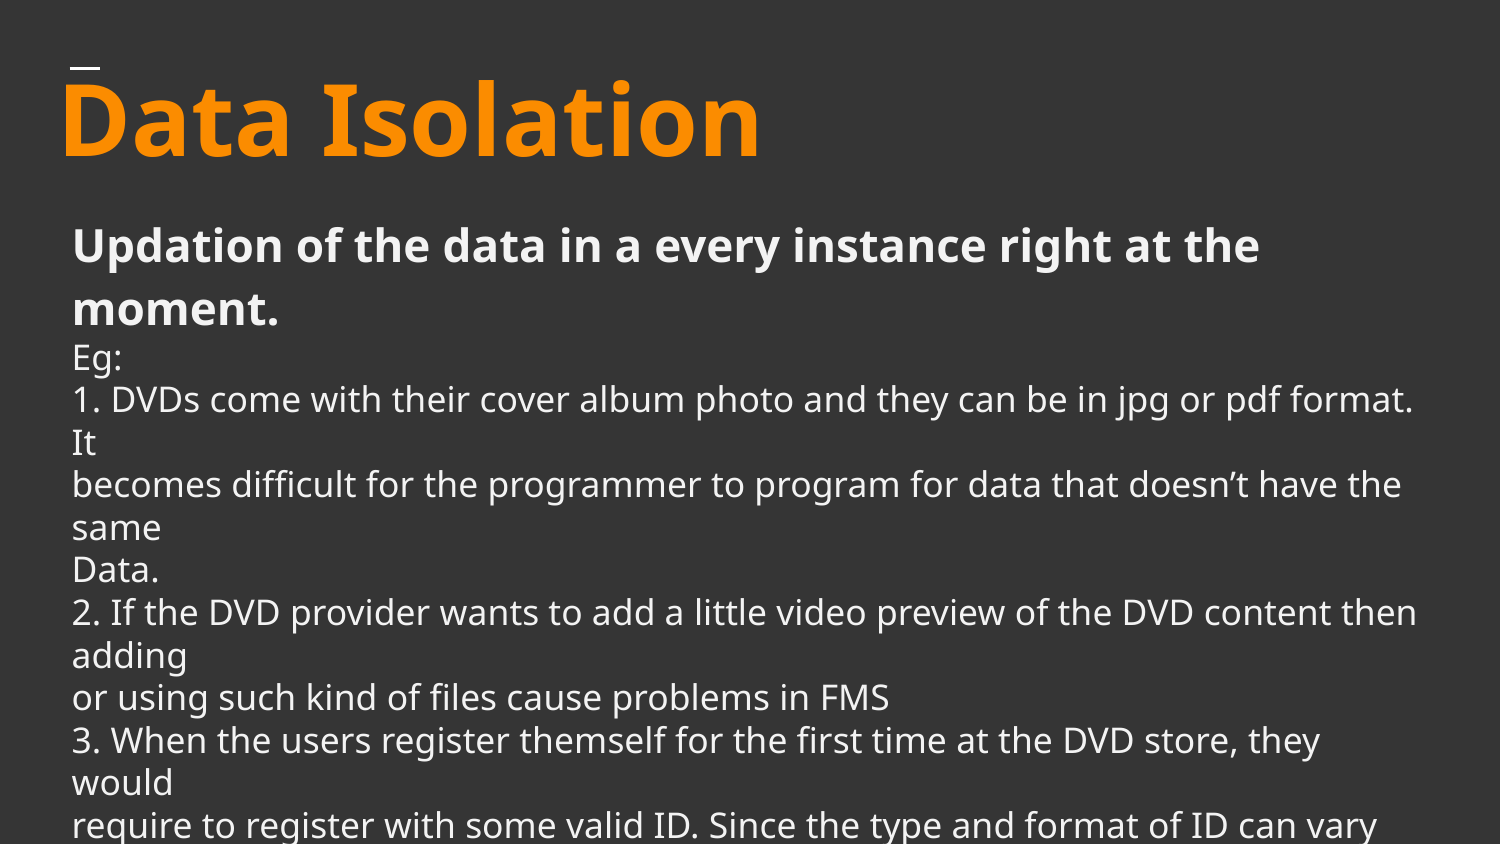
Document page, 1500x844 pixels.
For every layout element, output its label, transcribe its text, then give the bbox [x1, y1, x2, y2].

title Updation of the data in a every instance right at the moment. Eg: 1. DVDs come with their cover album photo and they can be in jpg or pdf format. It becomes difficult for the programmer to program for data that doesn’t have the same Data. 2. If the DVD provider wants to add a little video preview of the DVD content then adding or using such kind of files cause problems in FMS 3. When the users register themself for the first time at the DVD store, they would require to register with some valid ID. Since the type and format of ID can vary from user to user, this could lead to the creation of various files of different formats, serving the same purpose. This hints towards data isolation. [56, 193, 1444, 781]
title Data Isolation [42, 41, 1458, 191]
